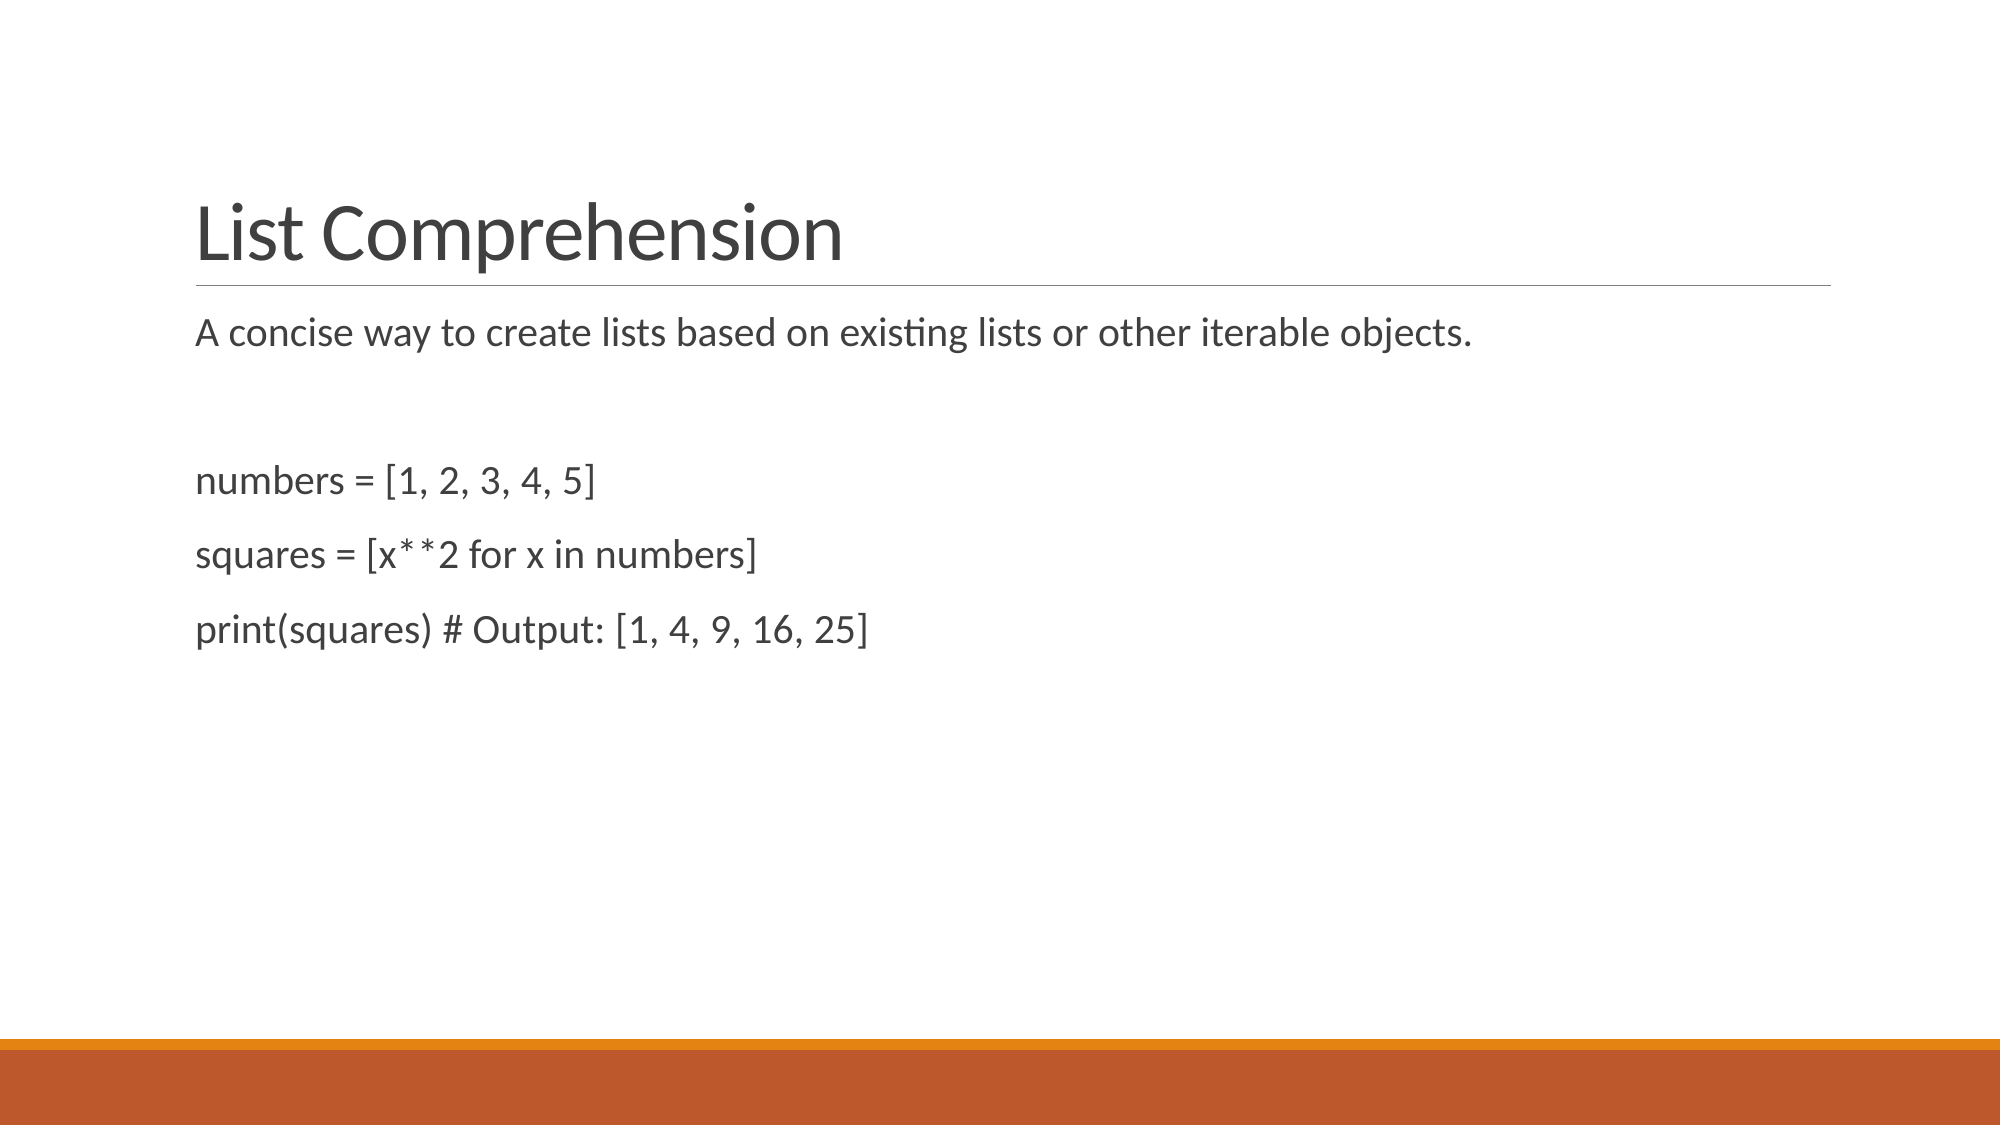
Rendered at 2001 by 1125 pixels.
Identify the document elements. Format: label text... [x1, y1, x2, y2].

list A concise way to create lists based on existing lists or other iterable objects. numbers = [1, 2, 3, 4, 5] squares = [x**2 for x in numbers] print(squares) # Output: [1, 4, 9, 16, 25] [180, 302, 1830, 963]
title List Comprehension [180, 47, 1830, 285]
